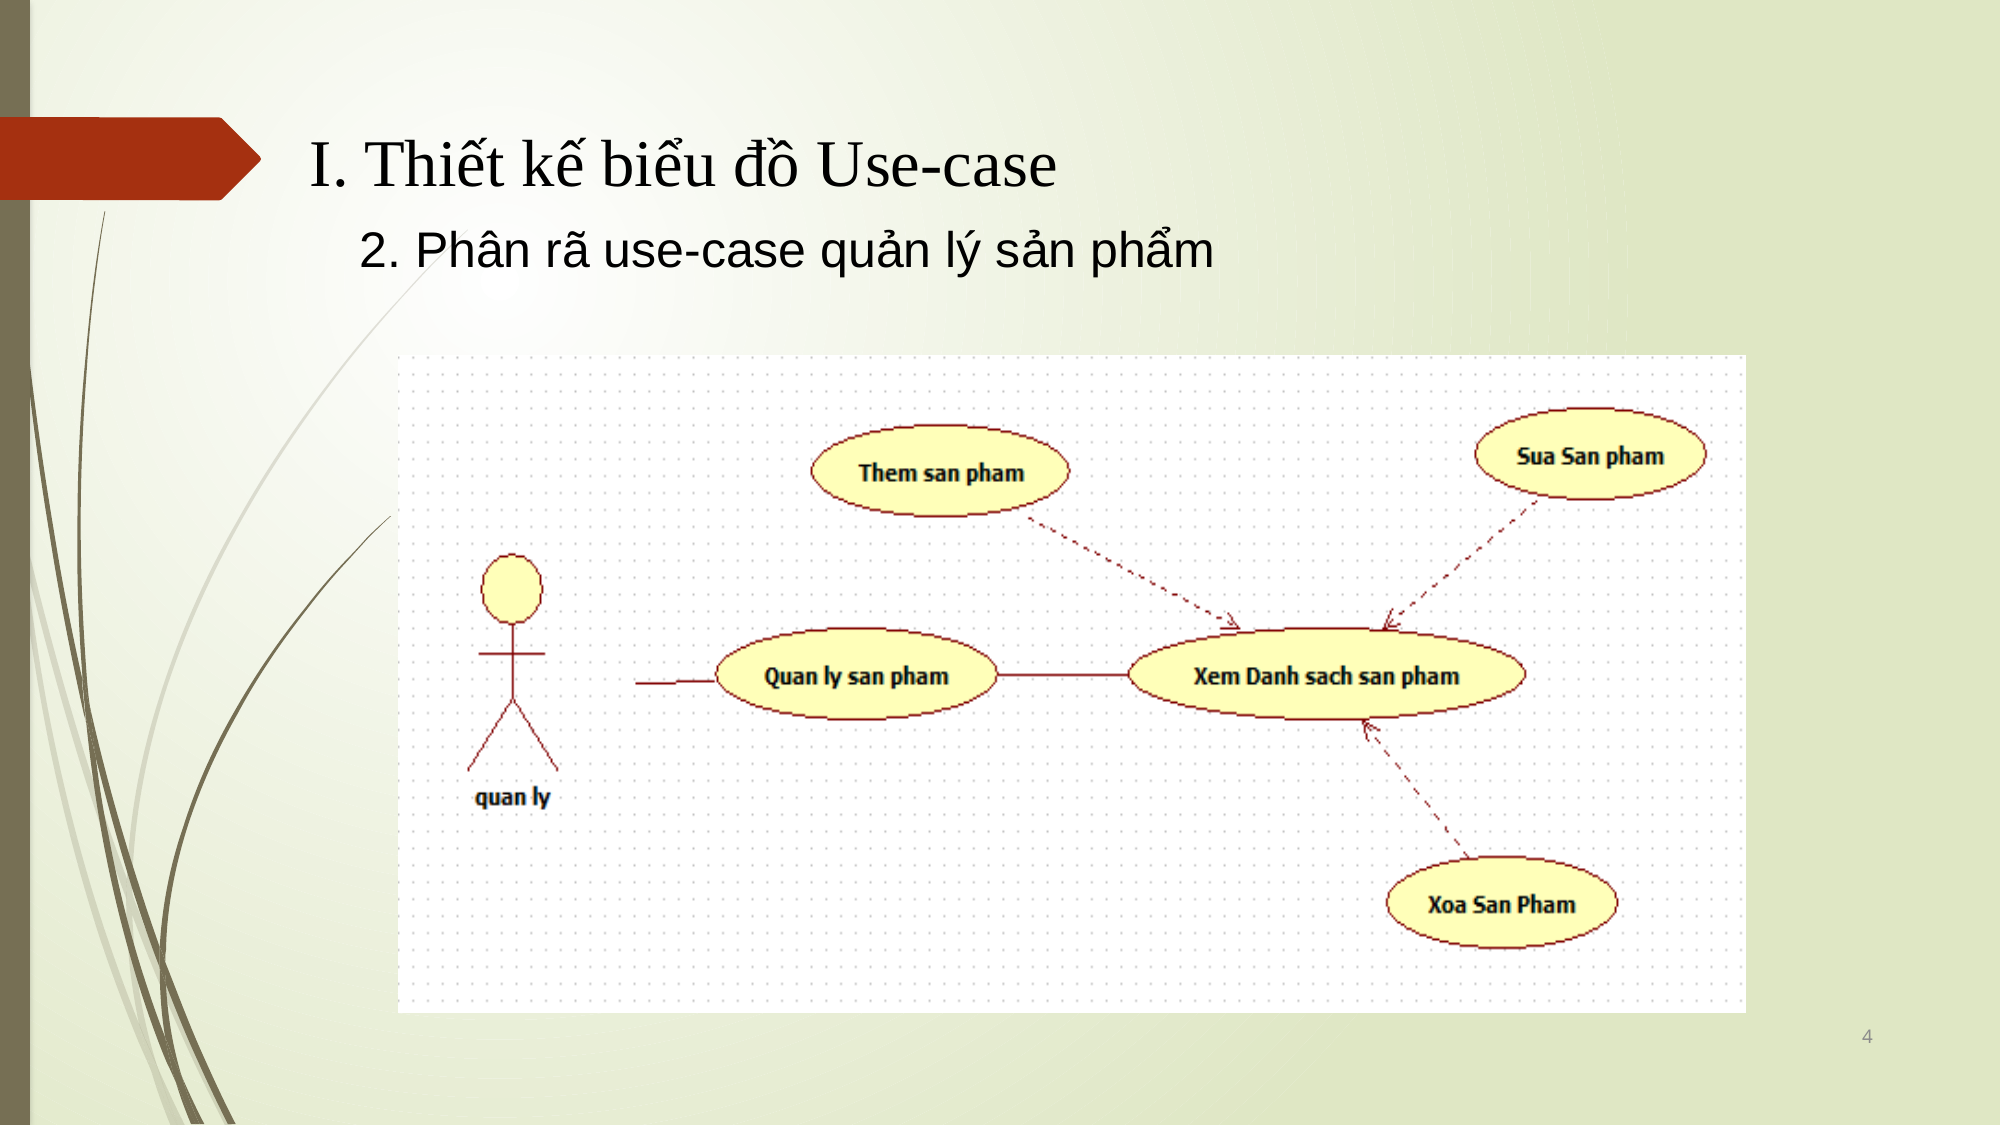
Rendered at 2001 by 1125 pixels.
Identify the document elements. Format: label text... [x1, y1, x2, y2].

picture [398, 355, 1746, 1013]
text_box 2. Phân rã use-case quản lý sản phẩm [344, 210, 1231, 286]
text_box I. Thiết kế biểu đồ Use-case [295, 112, 1075, 208]
slide_number 4 [1699, 1005, 1888, 1067]
